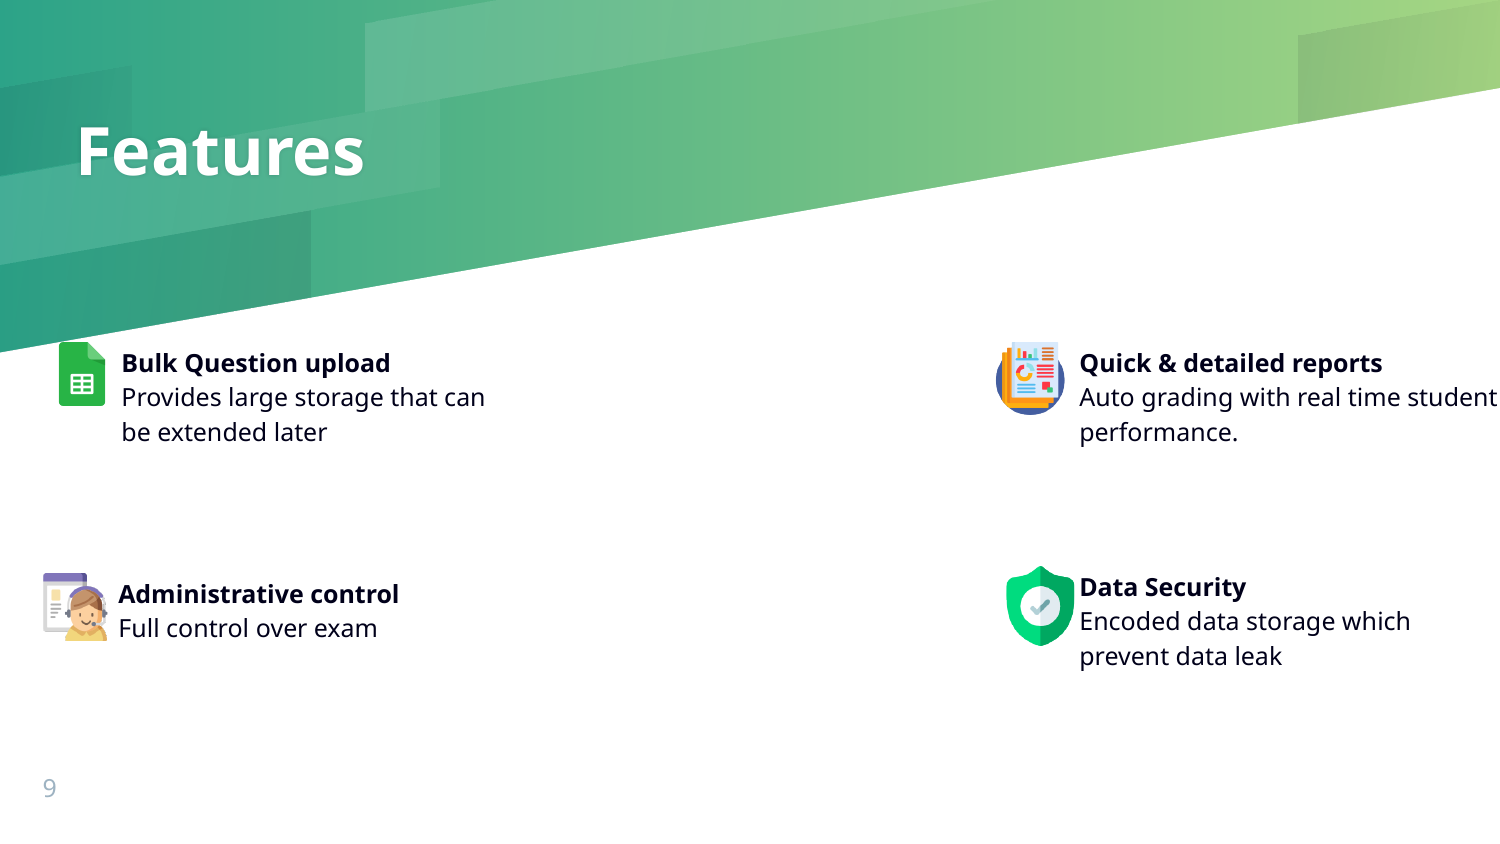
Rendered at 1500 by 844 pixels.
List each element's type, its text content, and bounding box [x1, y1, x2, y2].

slide_number 9 [42, 766, 122, 807]
title Features [75, 0, 975, 298]
list Administrative control Full control over exam [118, 573, 539, 772]
picture [50, 342, 114, 406]
list Quick & detailed reports Auto grading with real time student performance. [1079, 342, 1500, 541]
picture [41, 573, 109, 641]
picture [1000, 566, 1080, 646]
picture [993, 342, 1067, 415]
list Bulk Question upload Provides large storage that can be extended later [121, 342, 543, 541]
list Data Security Encoded data storage which prevent data leak [1079, 566, 1500, 765]
